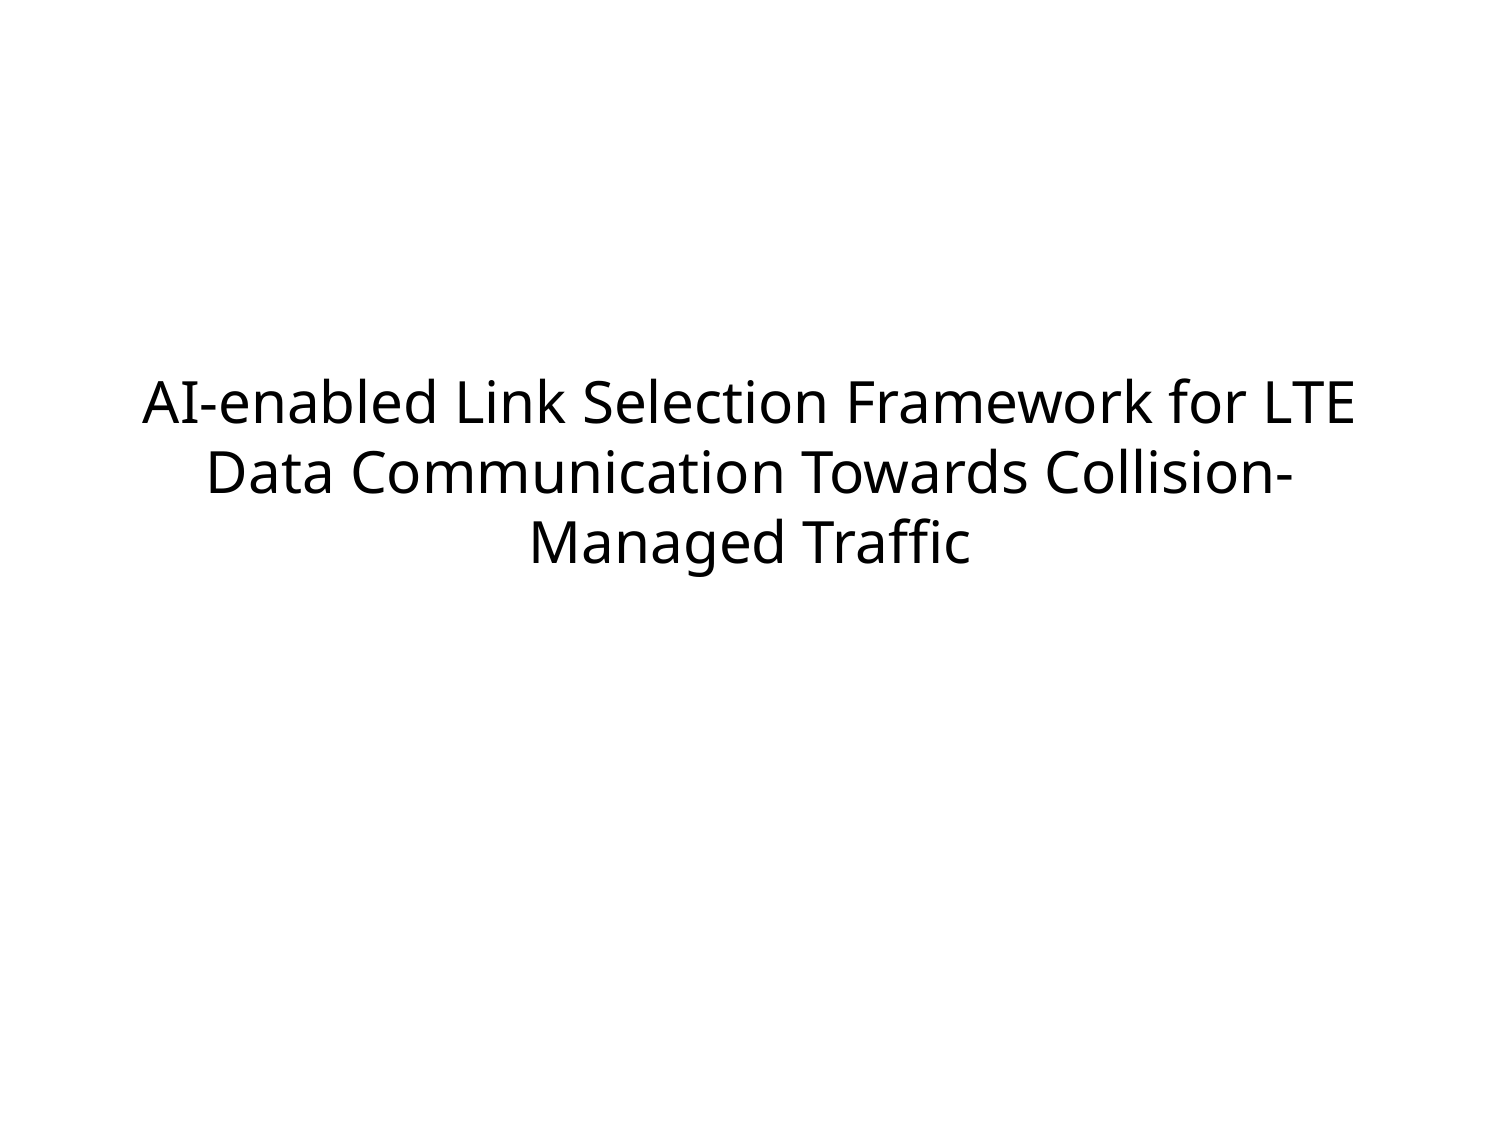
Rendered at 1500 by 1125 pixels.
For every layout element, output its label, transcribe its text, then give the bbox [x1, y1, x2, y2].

title AI-enabled Link Selection Framework for LTE Data Communication Towards Collision-Managed Traffic [112, 349, 1388, 591]
